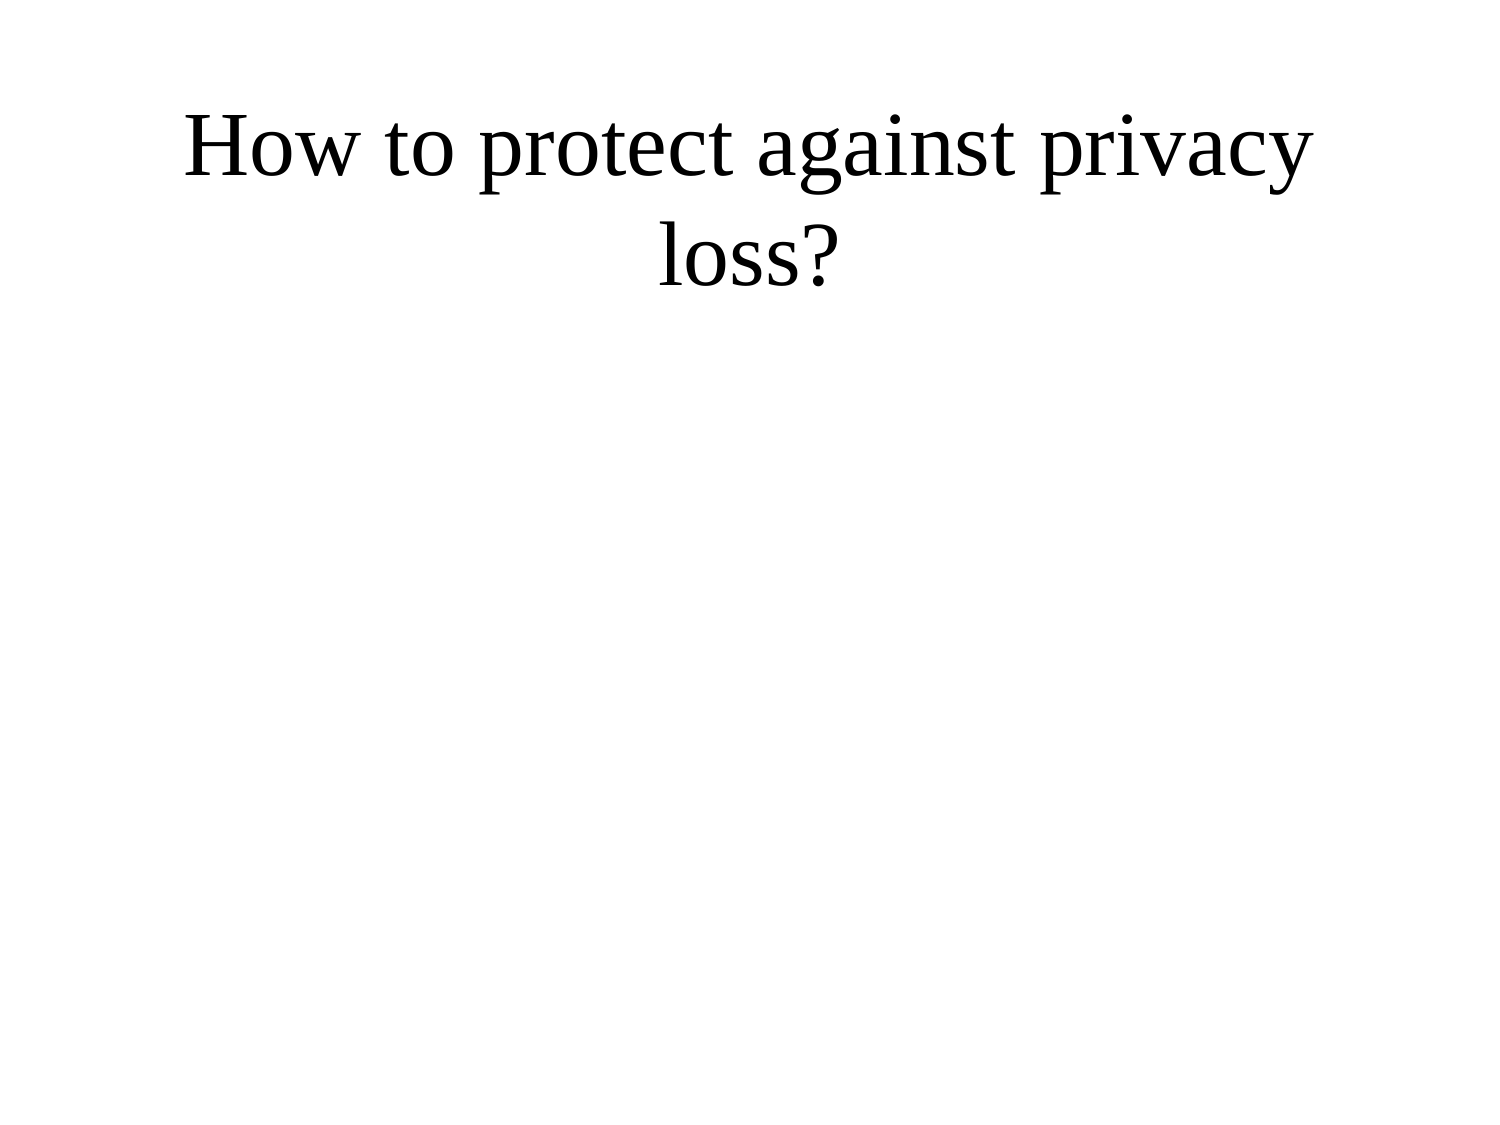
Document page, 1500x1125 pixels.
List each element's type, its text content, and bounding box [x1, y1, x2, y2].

title How to protect against privacy loss? [112, 99, 1388, 288]
